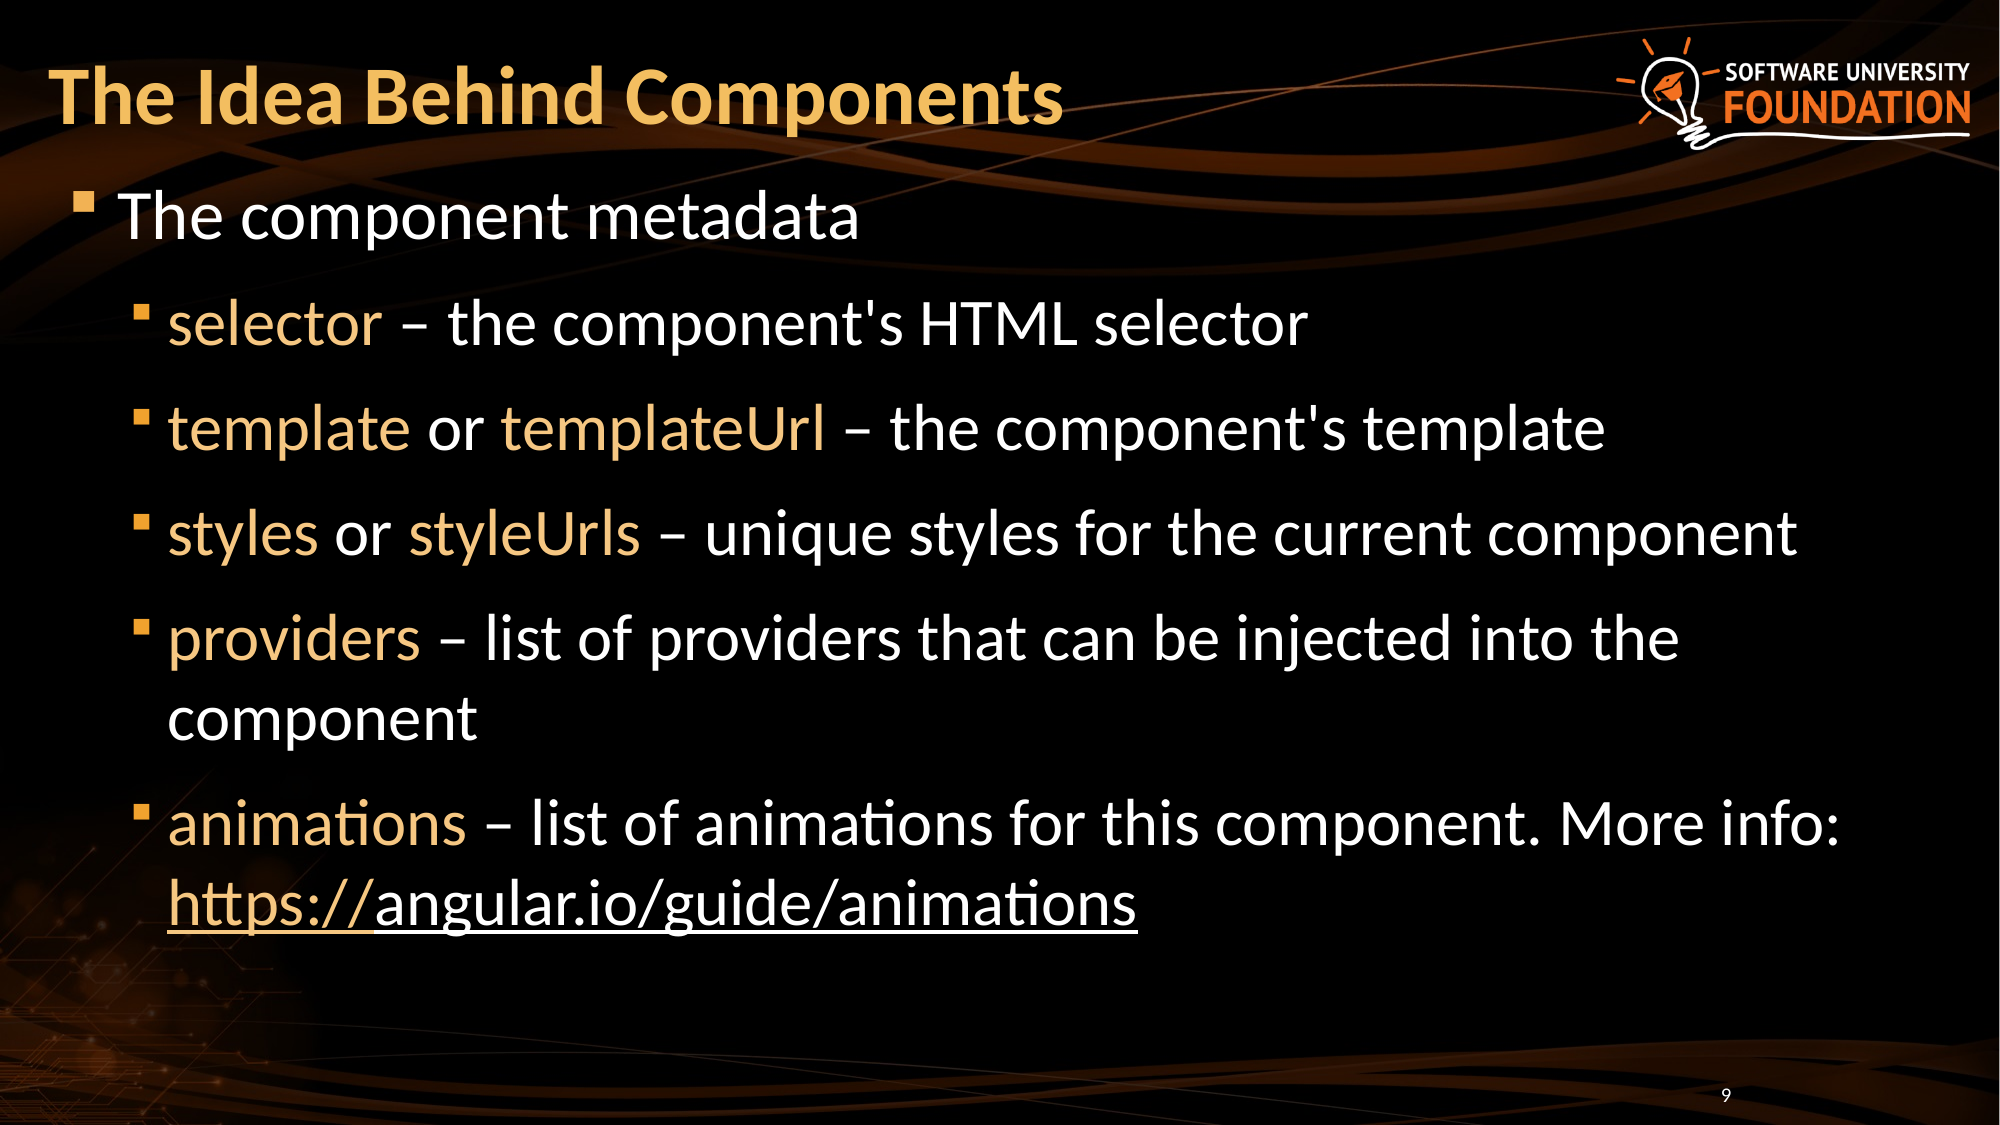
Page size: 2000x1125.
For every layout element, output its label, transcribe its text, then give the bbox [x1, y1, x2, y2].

slide_number 9 [1662, 1074, 1738, 1113]
list The component metadata selector – the component's HTML selector template or templateUrl – the component's template styles or styleUrls – unique styles for the current component providers – list of providers that can be injected into the component animations – list of animations for this component. More info: https://angular.io/guide/animations [49, 162, 2000, 1088]
title The Idea Behind Components [30, 6, 1602, 189]
picture [0, 0, 2000, 1125]
